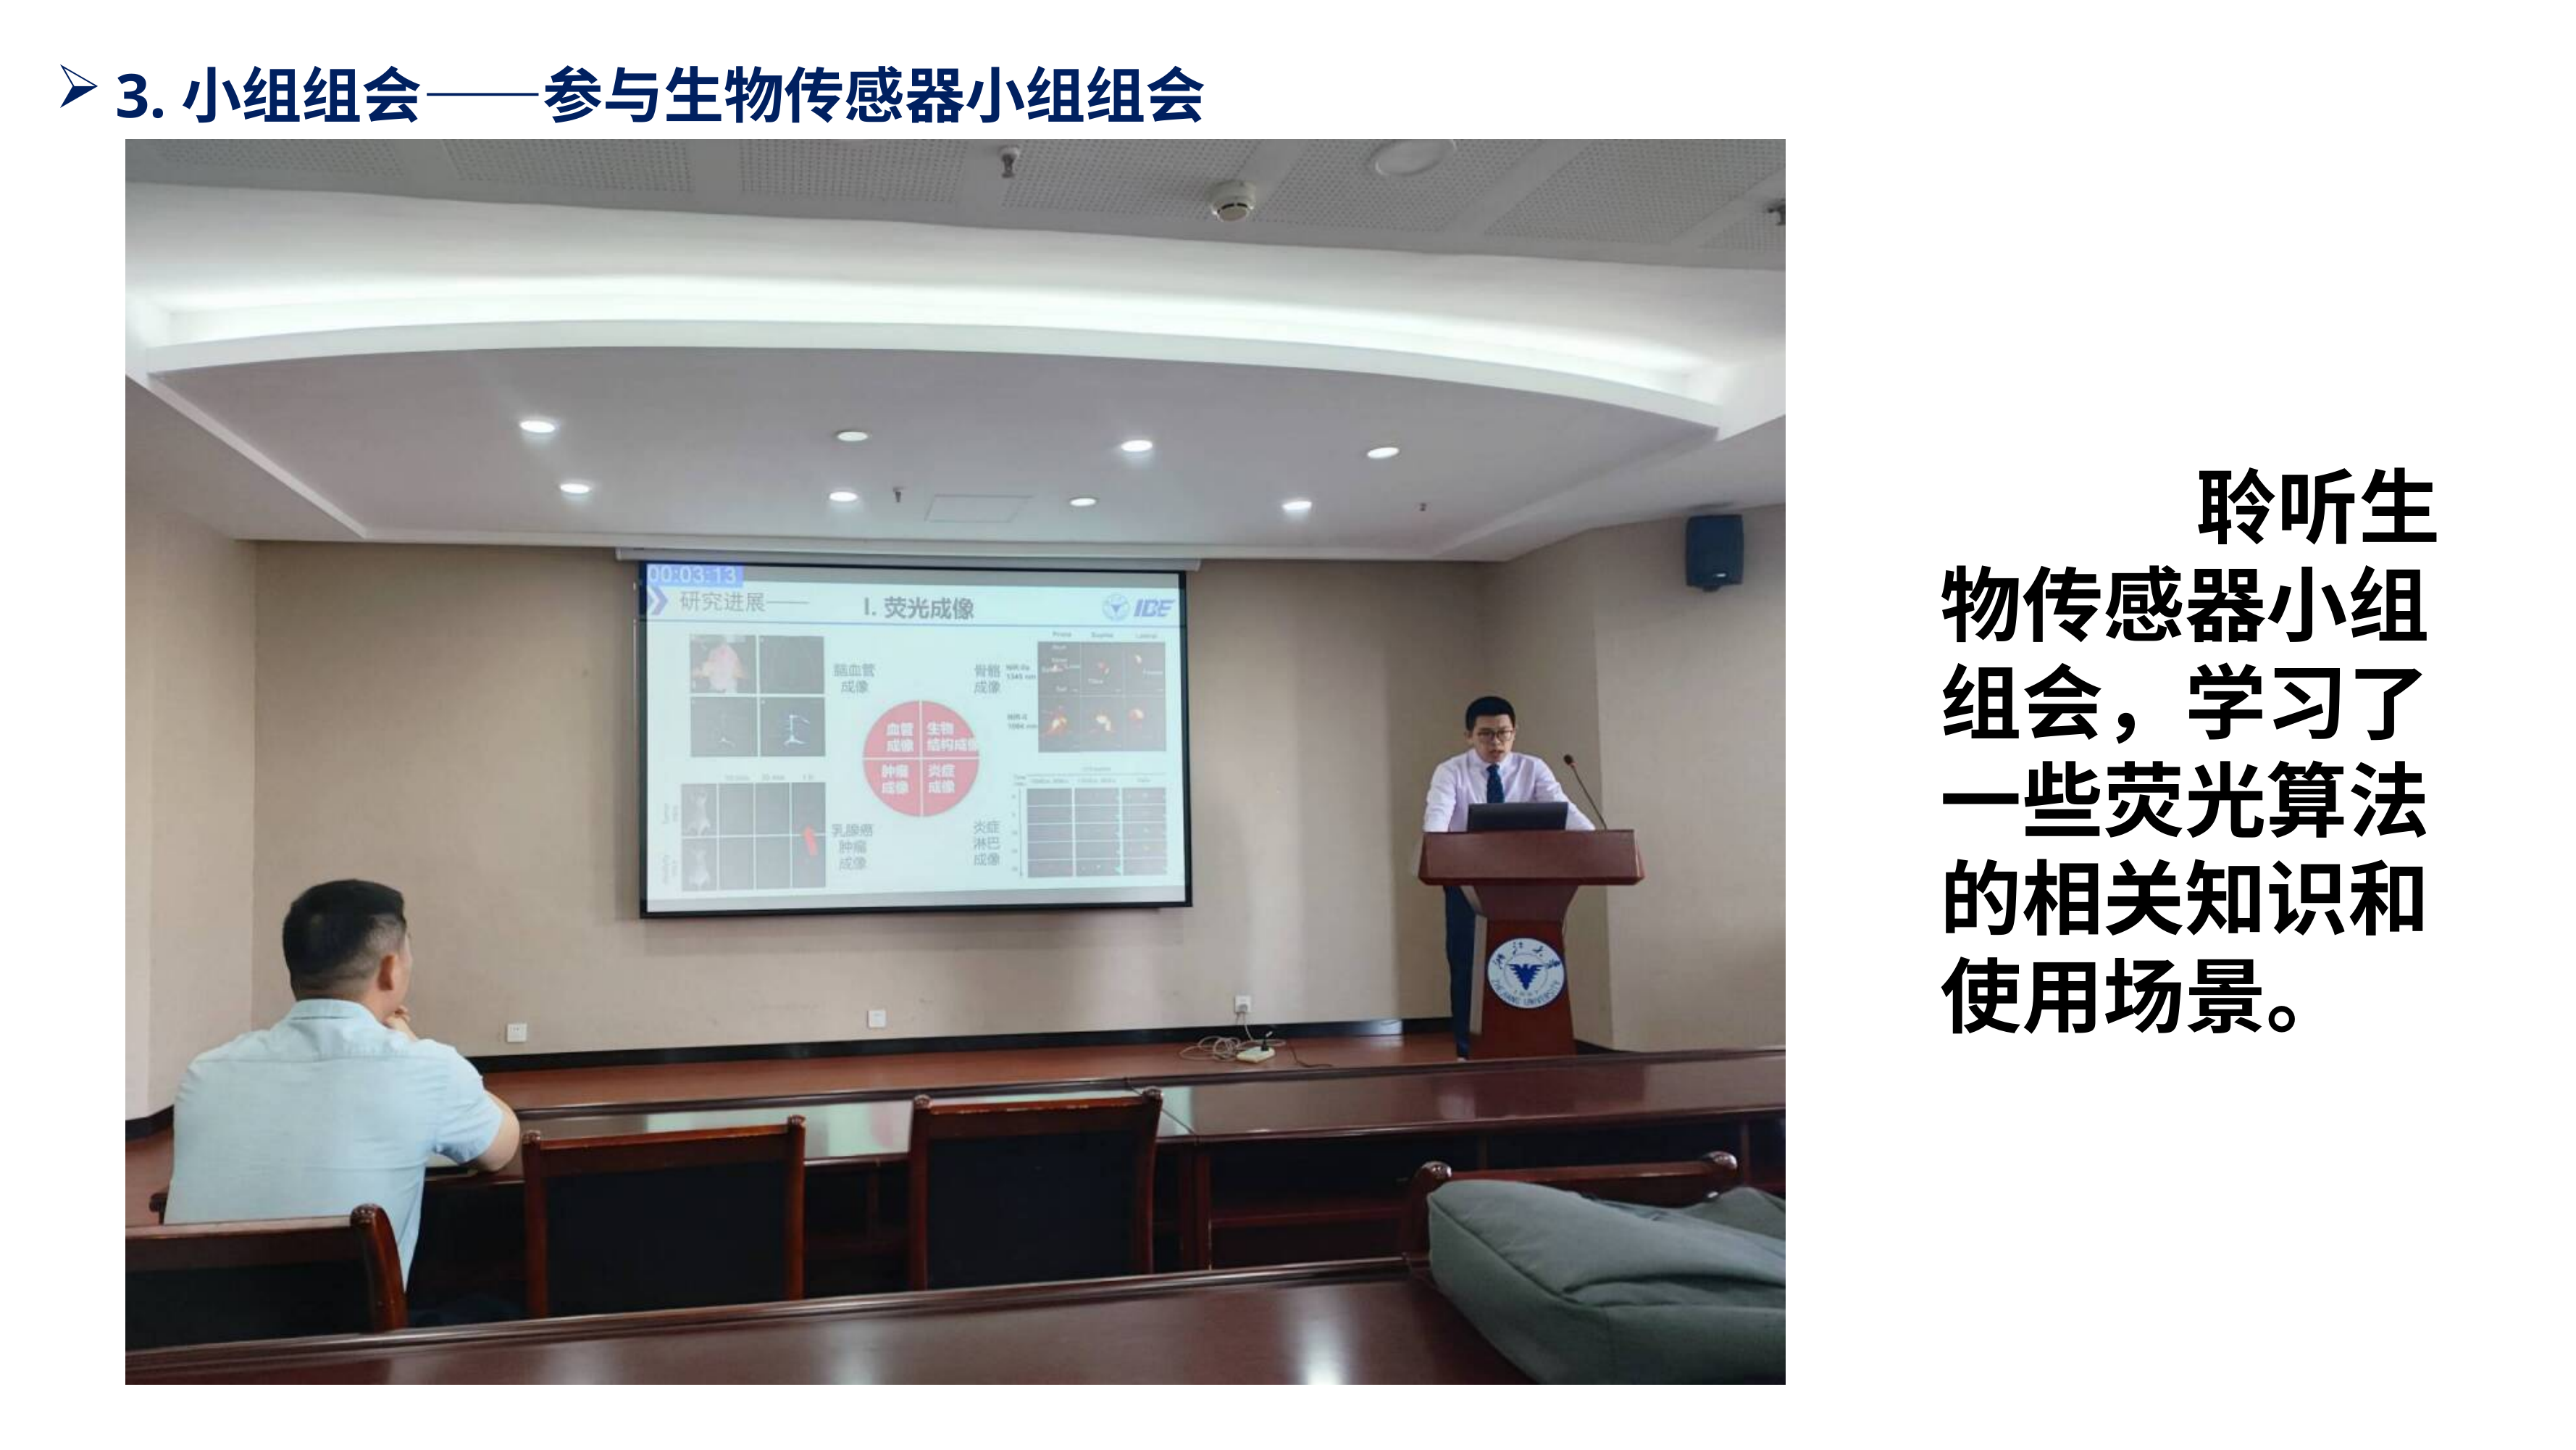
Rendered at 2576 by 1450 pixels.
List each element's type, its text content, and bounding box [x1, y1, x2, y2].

text_box 3.小组组会——参与生物传感器小组组会 [44, 30, 1646, 136]
picture [125, 139, 1786, 1385]
text_box 聆听生物传感器小组组会，学习了一些荧光算法的相关知识和使用场景。 [1930, 450, 2471, 1063]
